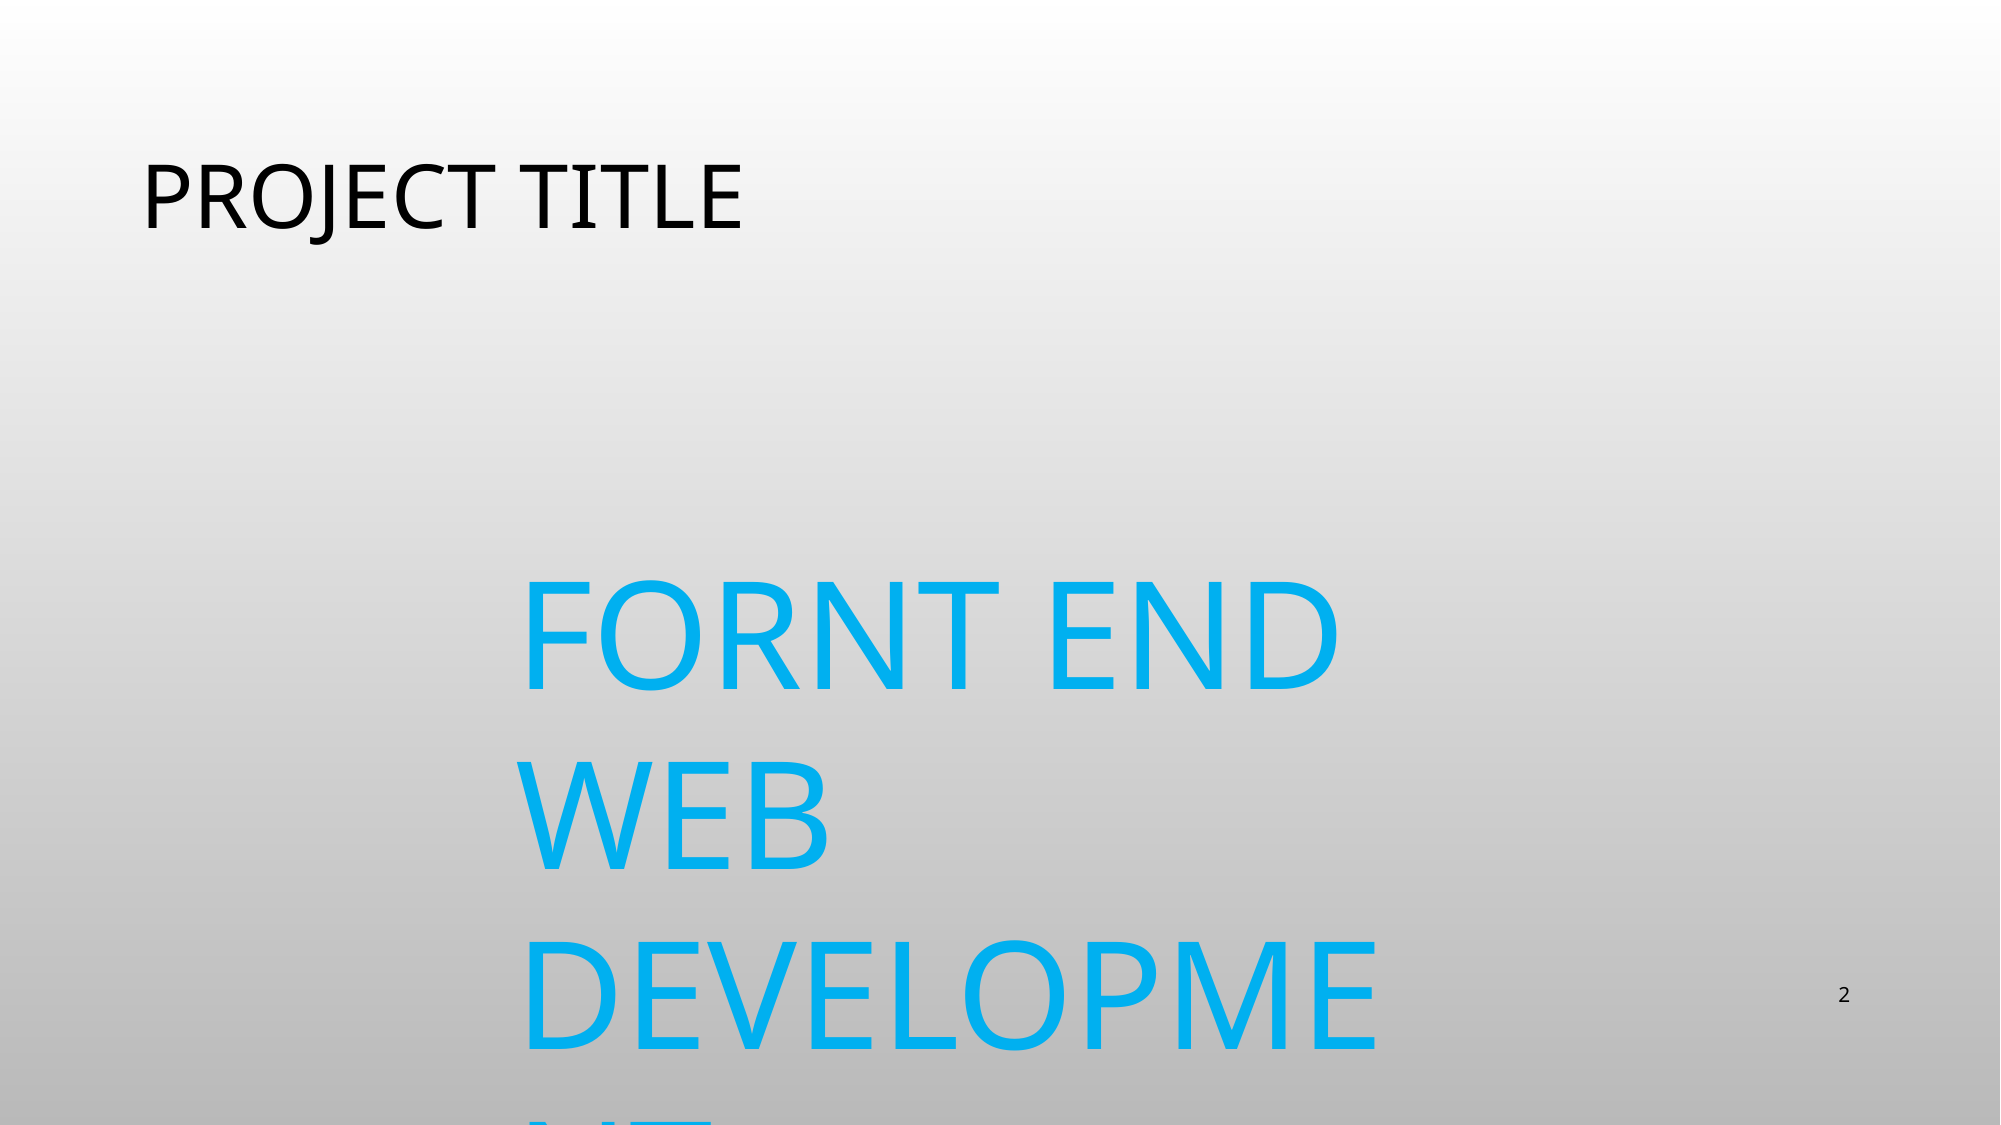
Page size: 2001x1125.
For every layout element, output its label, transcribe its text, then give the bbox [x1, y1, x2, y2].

title PROJECT TITLE [121, 96, 763, 288]
text_box FORNT END WEB DEVELOPMENT [500, 532, 1501, 1125]
slide_number 2 [1724, 668, 1851, 1125]
